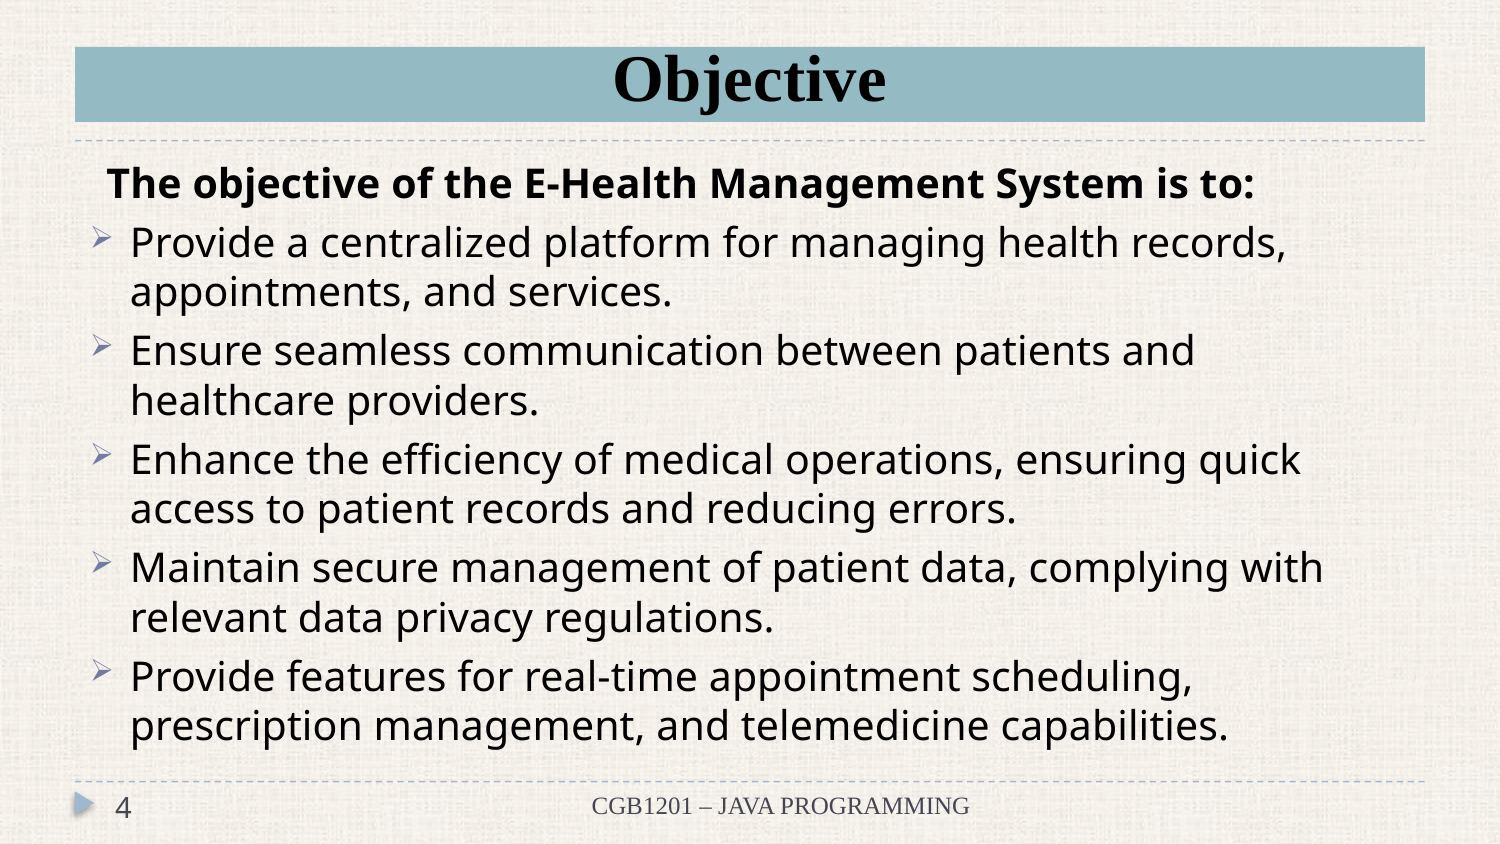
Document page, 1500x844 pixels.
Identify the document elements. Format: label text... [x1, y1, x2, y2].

title Objective [75, 46, 1425, 122]
list The objective of the E-Health Management System is to: Provide a centralized platform for managing health records, appointments, and services. Ensure seamless communication between patients and healthcare providers. Enhance the efficiency of medical operations, ensuring quick access to patient records and reducing errors. Maintain secure management of patient data, complying with relevant data privacy regulations. Provide features for real-time appointment scheduling, prescription management, and telemedicine capabilities. [75, 150, 1425, 758]
slide_number 4 [100, 782, 426, 827]
footer CGB1201 – JAVA PROGRAMMING [450, 782, 1125, 844]
